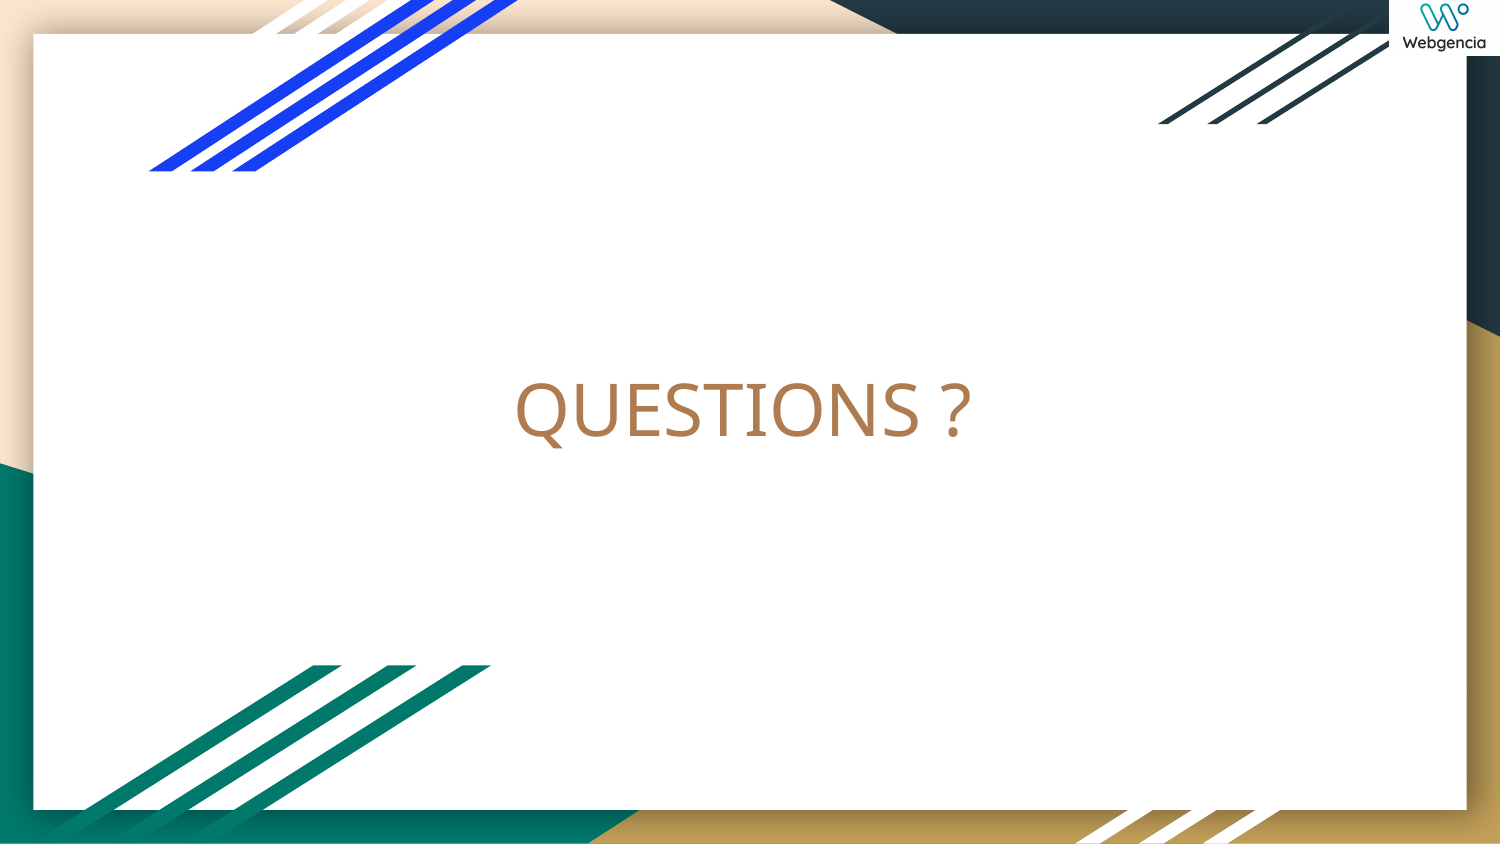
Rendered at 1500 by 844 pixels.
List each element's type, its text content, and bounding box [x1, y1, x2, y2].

picture [1389, 0, 1500, 57]
text_box [29, 30, 421, 77]
text_box QUESTIONS ? [397, 348, 1089, 481]
